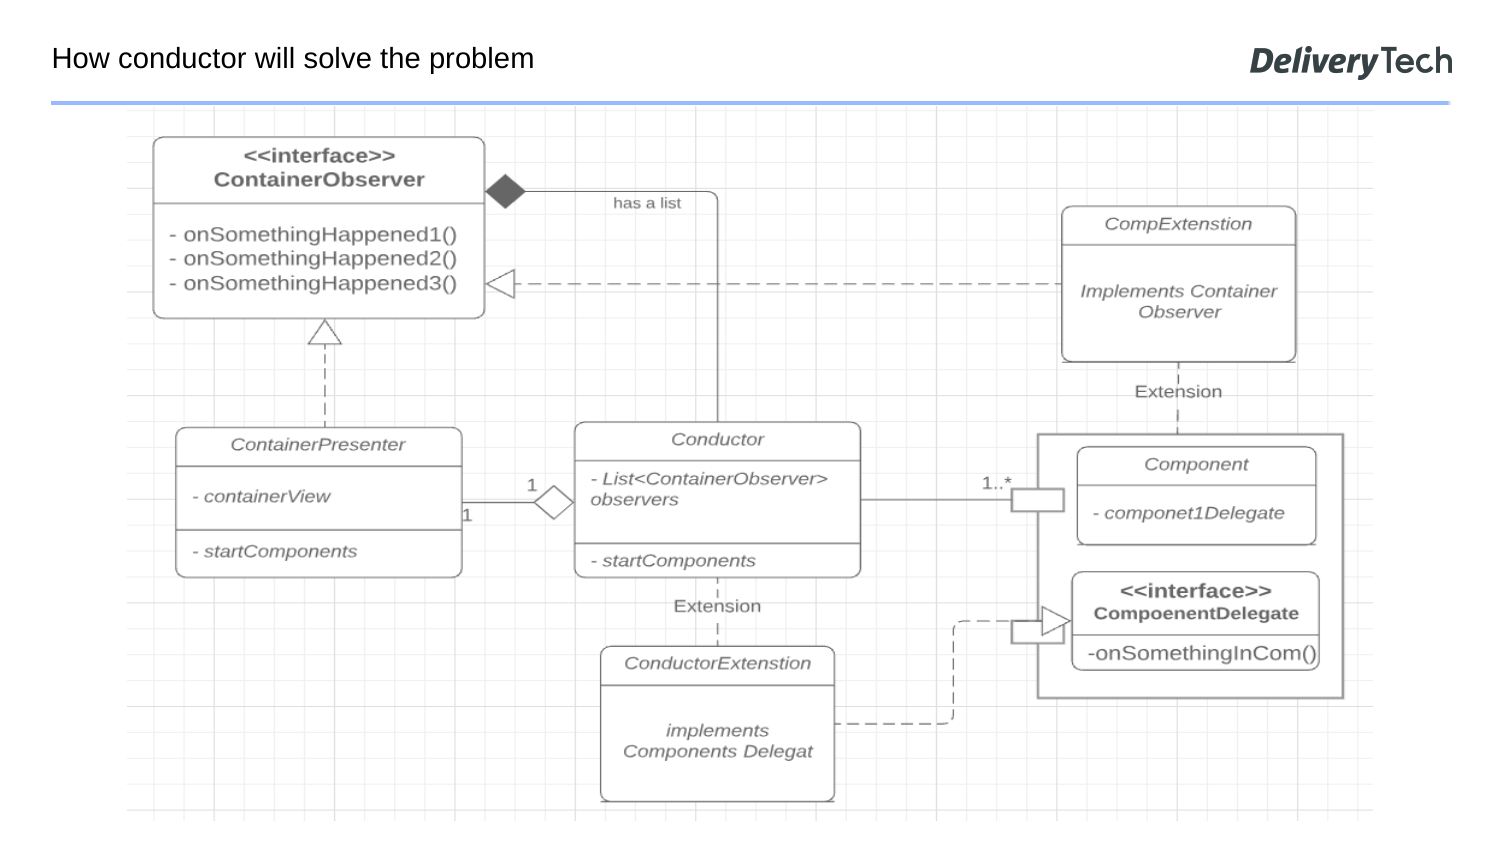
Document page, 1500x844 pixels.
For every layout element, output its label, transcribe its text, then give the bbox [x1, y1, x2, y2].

subtitle How conductor will solve the problem [36, 24, 647, 80]
picture [51, 101, 1452, 105]
picture [127, 106, 1373, 822]
picture [1250, 46, 1452, 80]
